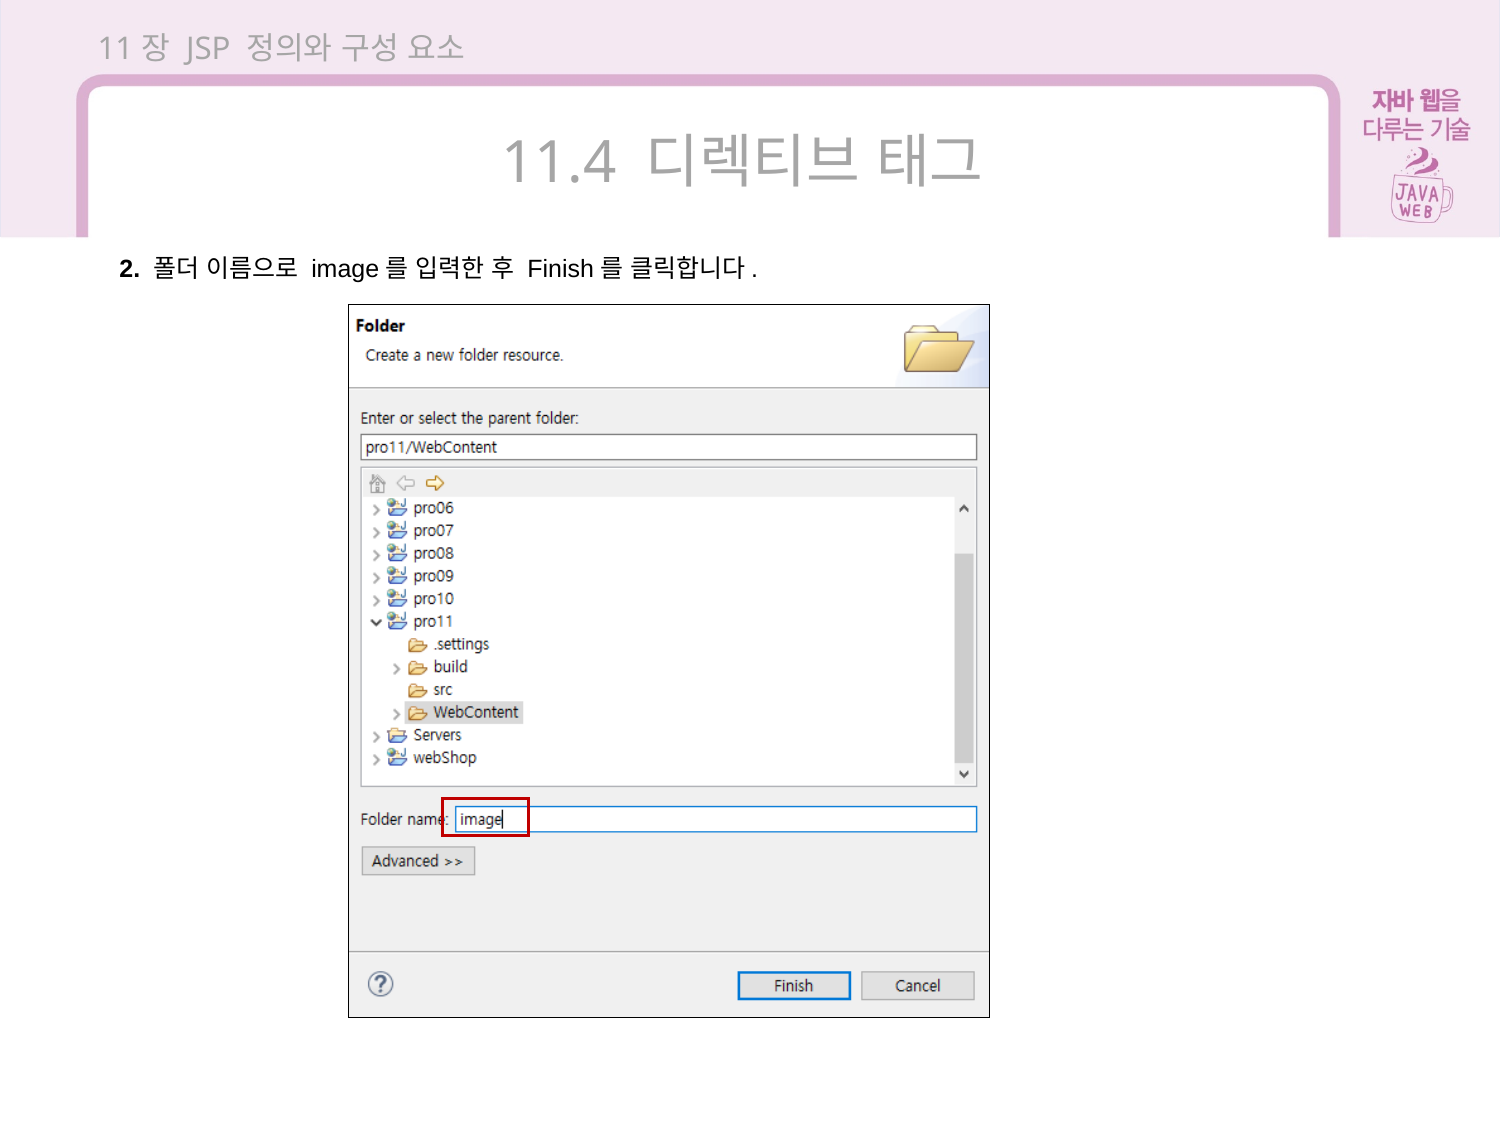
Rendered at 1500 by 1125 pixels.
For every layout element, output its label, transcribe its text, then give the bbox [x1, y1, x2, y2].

picture [0, 0, 1500, 1125]
text_box 11장 JSP 정의와 구성 요소 [82, 0, 1133, 74]
text_box 2. 폴더 이름으로 image를 입력한 후 Finish를 클릭합니다. [104, 245, 1319, 290]
text_box 11.4 디렉티브 태그 [217, 117, 1268, 202]
